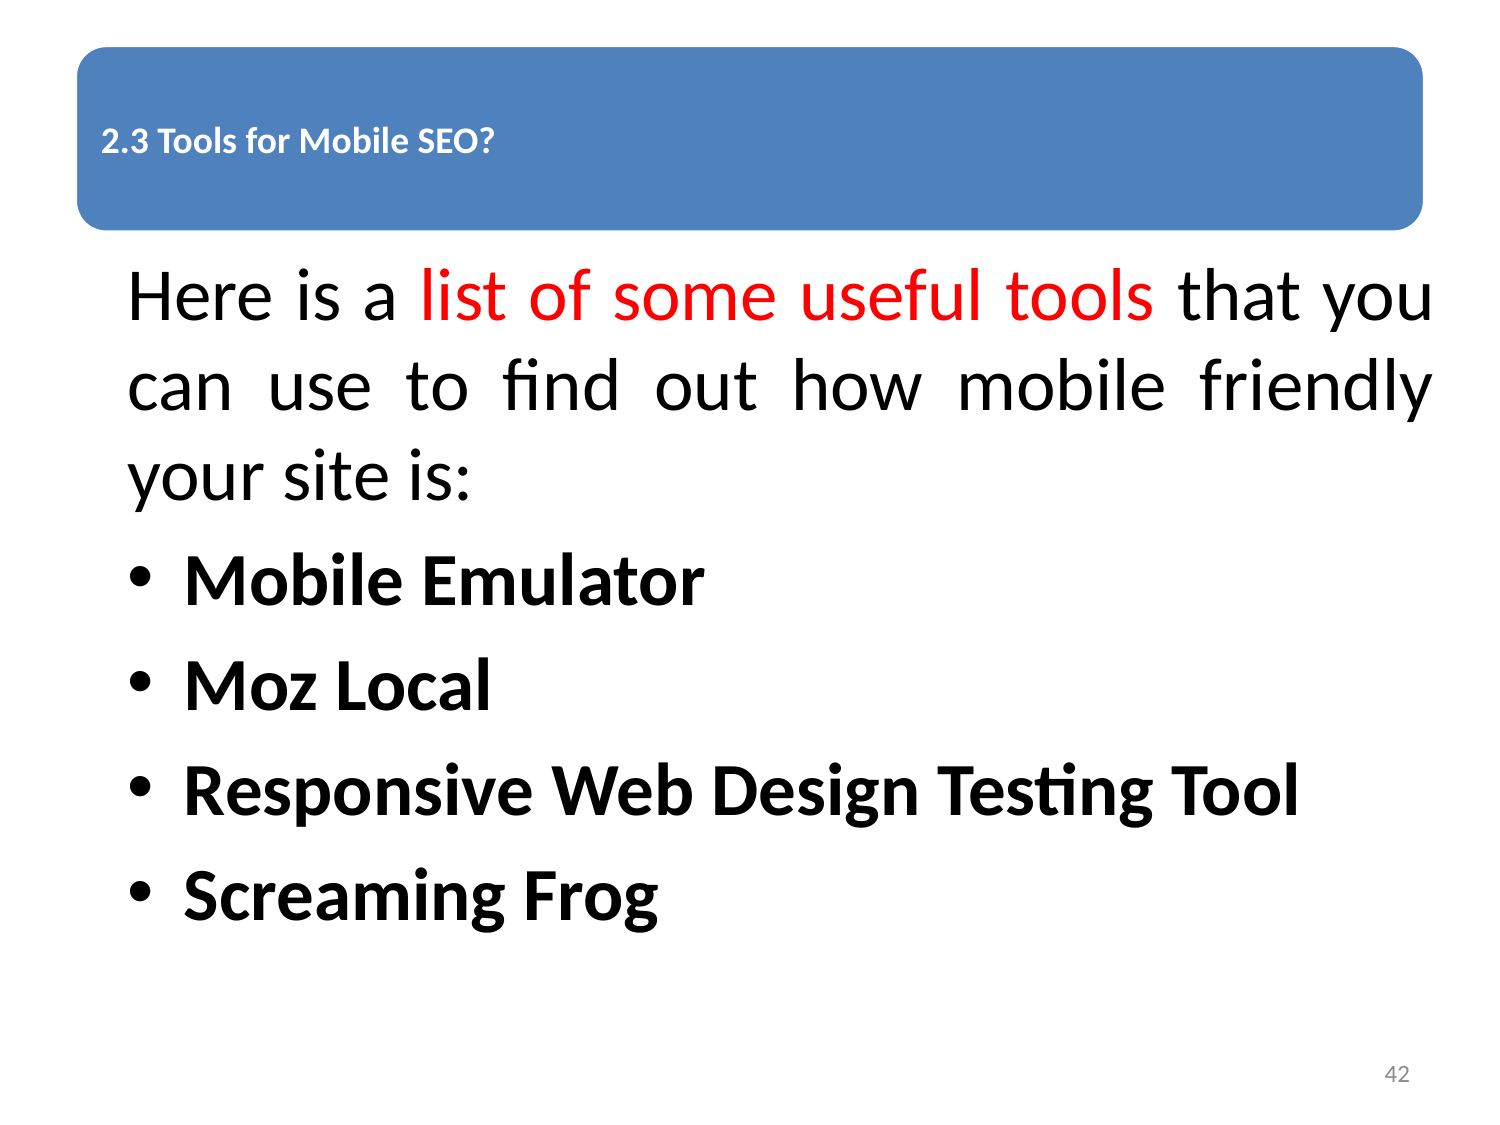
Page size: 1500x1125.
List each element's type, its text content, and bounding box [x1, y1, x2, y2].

list Here is a list of some useful tools that you can use to find out how mobile friendly your site is: Mobile Emulator Moz Local Responsive Web Design Testing Tool Screaming Frog [112, 237, 1450, 1078]
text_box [74, 44, 1426, 233]
slide_number 42 [1074, 1042, 1425, 1103]
